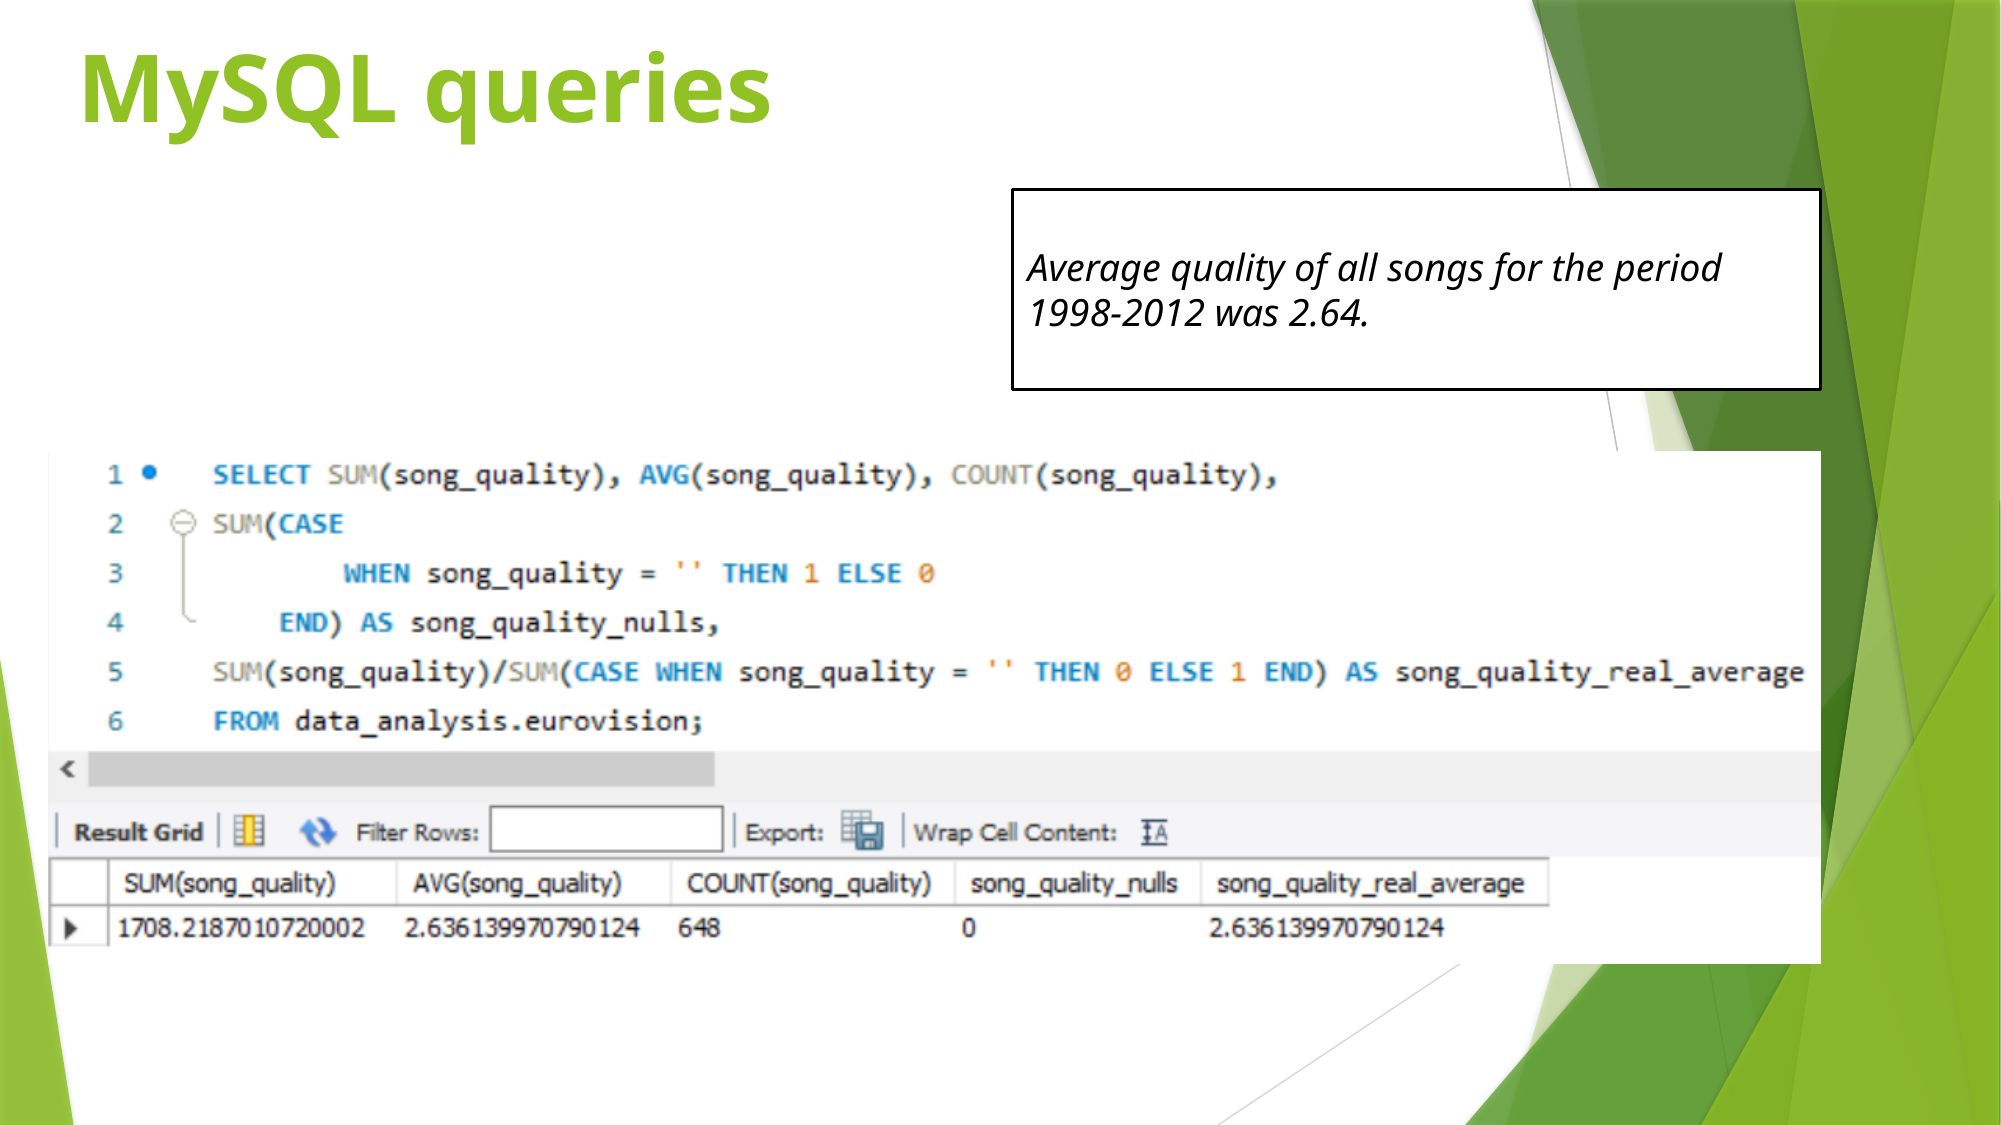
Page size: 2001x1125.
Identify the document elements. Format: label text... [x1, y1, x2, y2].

text_box Average quality of all songs for the period 1998-2012 was 2.64. [1011, 188, 1822, 391]
picture [48, 450, 1822, 965]
text_box MySQL queries [61, 20, 790, 150]
